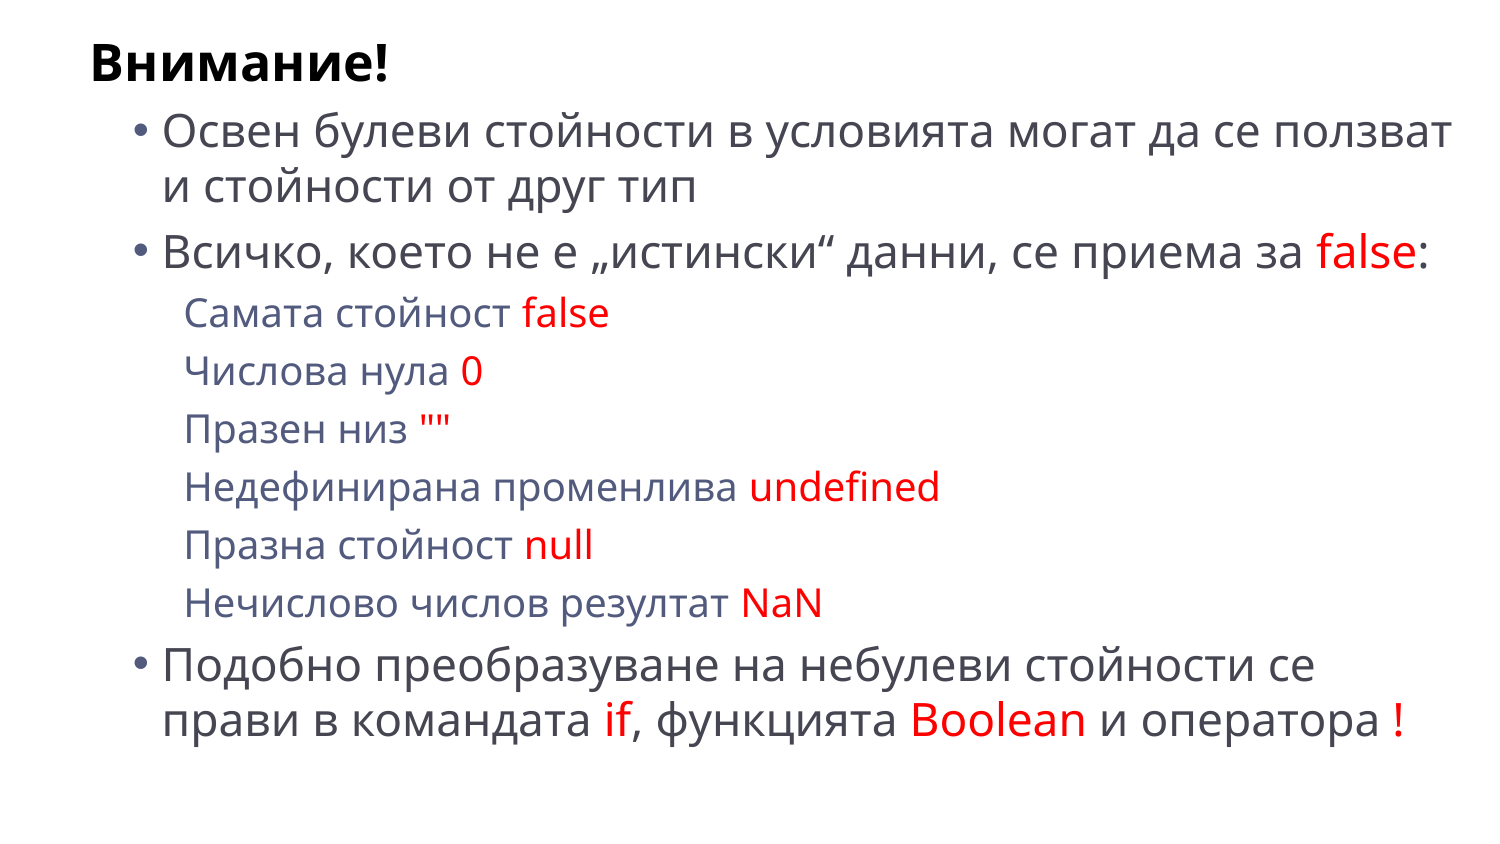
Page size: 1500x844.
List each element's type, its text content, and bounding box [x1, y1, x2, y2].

list Внимание! Освен булеви стойности в условията могат да се ползват и стойности от друг тип Всичко, което не е „истински“ данни, се приема за false: Самата стойност false Числова нула 0 Празен низ "" Недефинирана променлива undefined Празна стойност null Нечислово числов резултат NaN Подобно преобразуване на небулеви стойности се прави в командата if, функцията Boolean и оператора ! [75, 21, 1475, 835]
